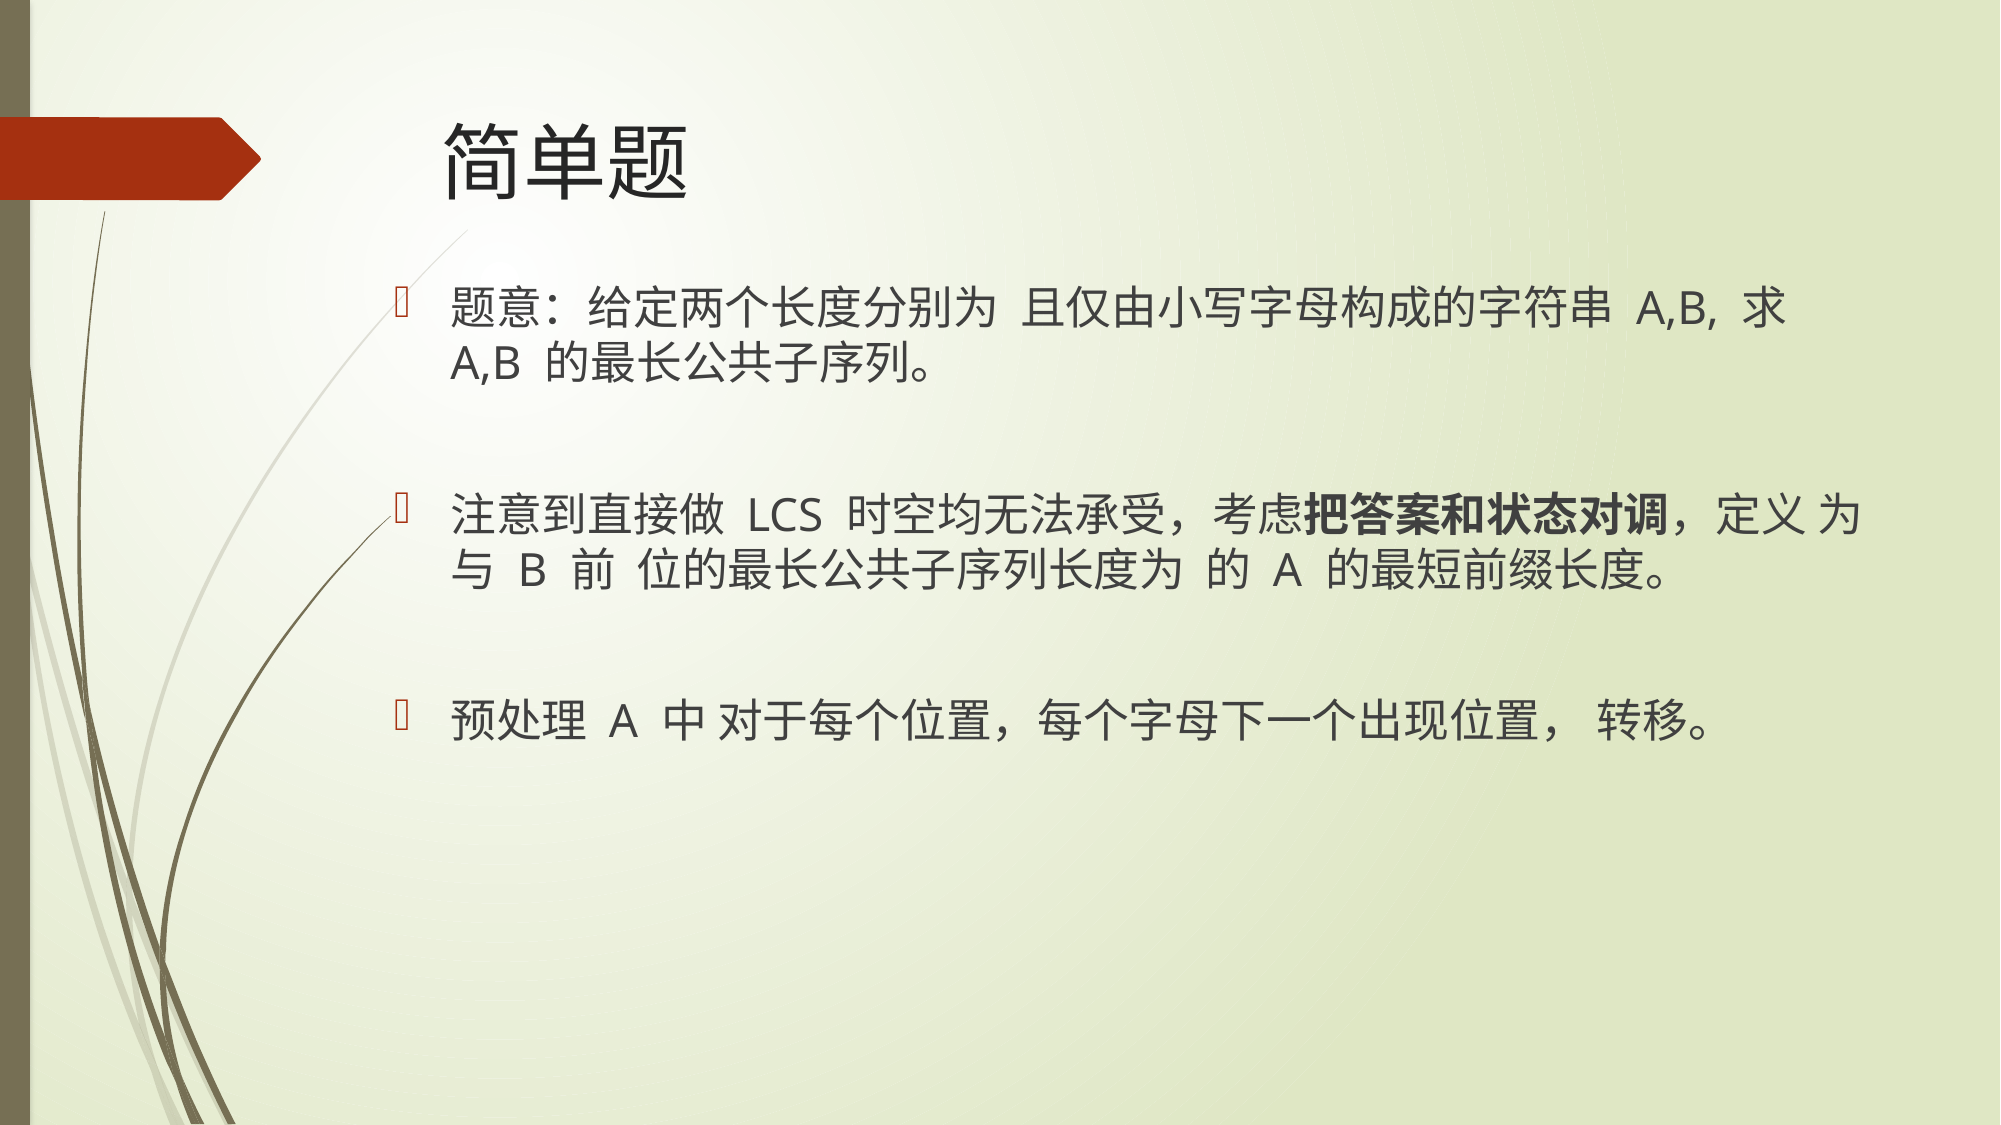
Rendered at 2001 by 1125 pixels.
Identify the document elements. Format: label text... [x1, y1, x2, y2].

title 简单题 [425, 102, 1888, 313]
